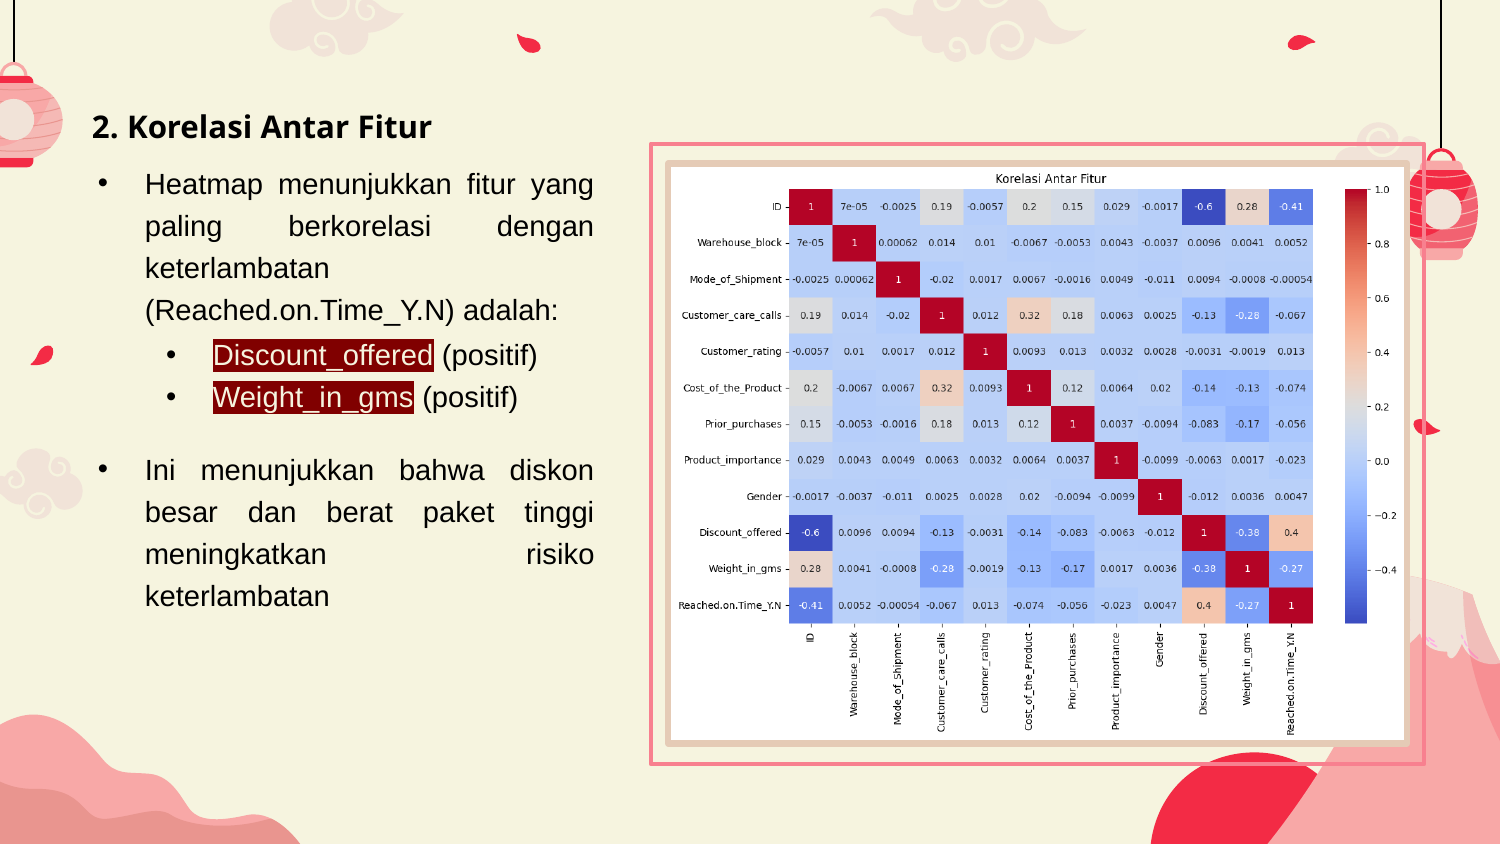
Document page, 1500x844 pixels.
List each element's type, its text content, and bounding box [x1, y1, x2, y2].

text_box Discount_offered (positif) Weight_in_gms (positif) [151, 314, 632, 430]
text_box [649, 142, 1426, 766]
picture [670, 166, 1405, 741]
text_box Ini menunjukkan bahwa diskon besar dan berat paket tinggi meningkatkan risiko keterlambatan [82, 429, 610, 629]
text_box 2. Korelasi Antar Fitur [76, 93, 639, 161]
text_box Heatmap menunjukkan fitur yang paling berkorelasi dengan keterlambatan (Reached.on.Time_Y.N) adalah: [82, 161, 610, 343]
